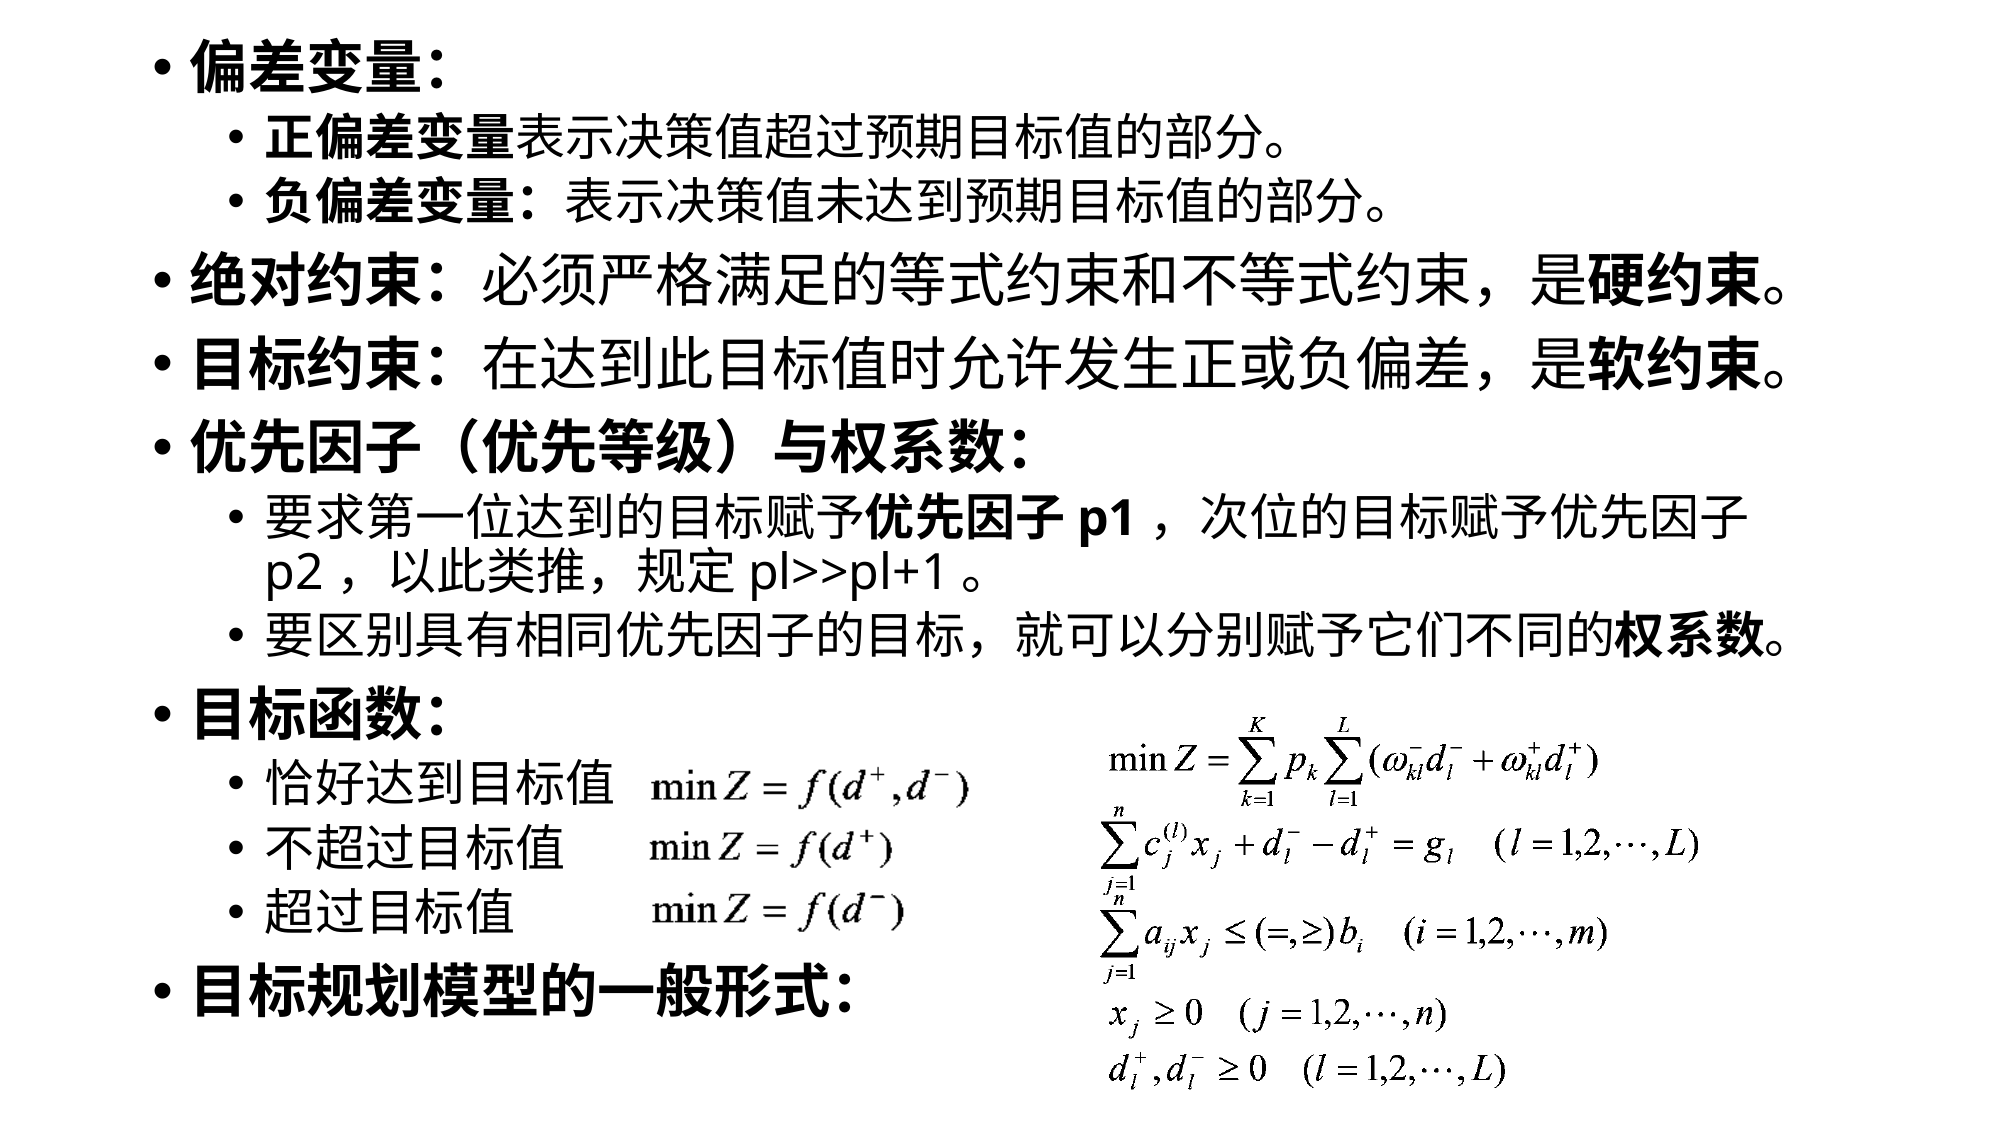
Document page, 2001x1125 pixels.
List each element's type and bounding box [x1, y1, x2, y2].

picture [642, 886, 914, 936]
picture [642, 755, 978, 820]
picture [1099, 712, 1702, 1094]
picture [642, 822, 896, 872]
